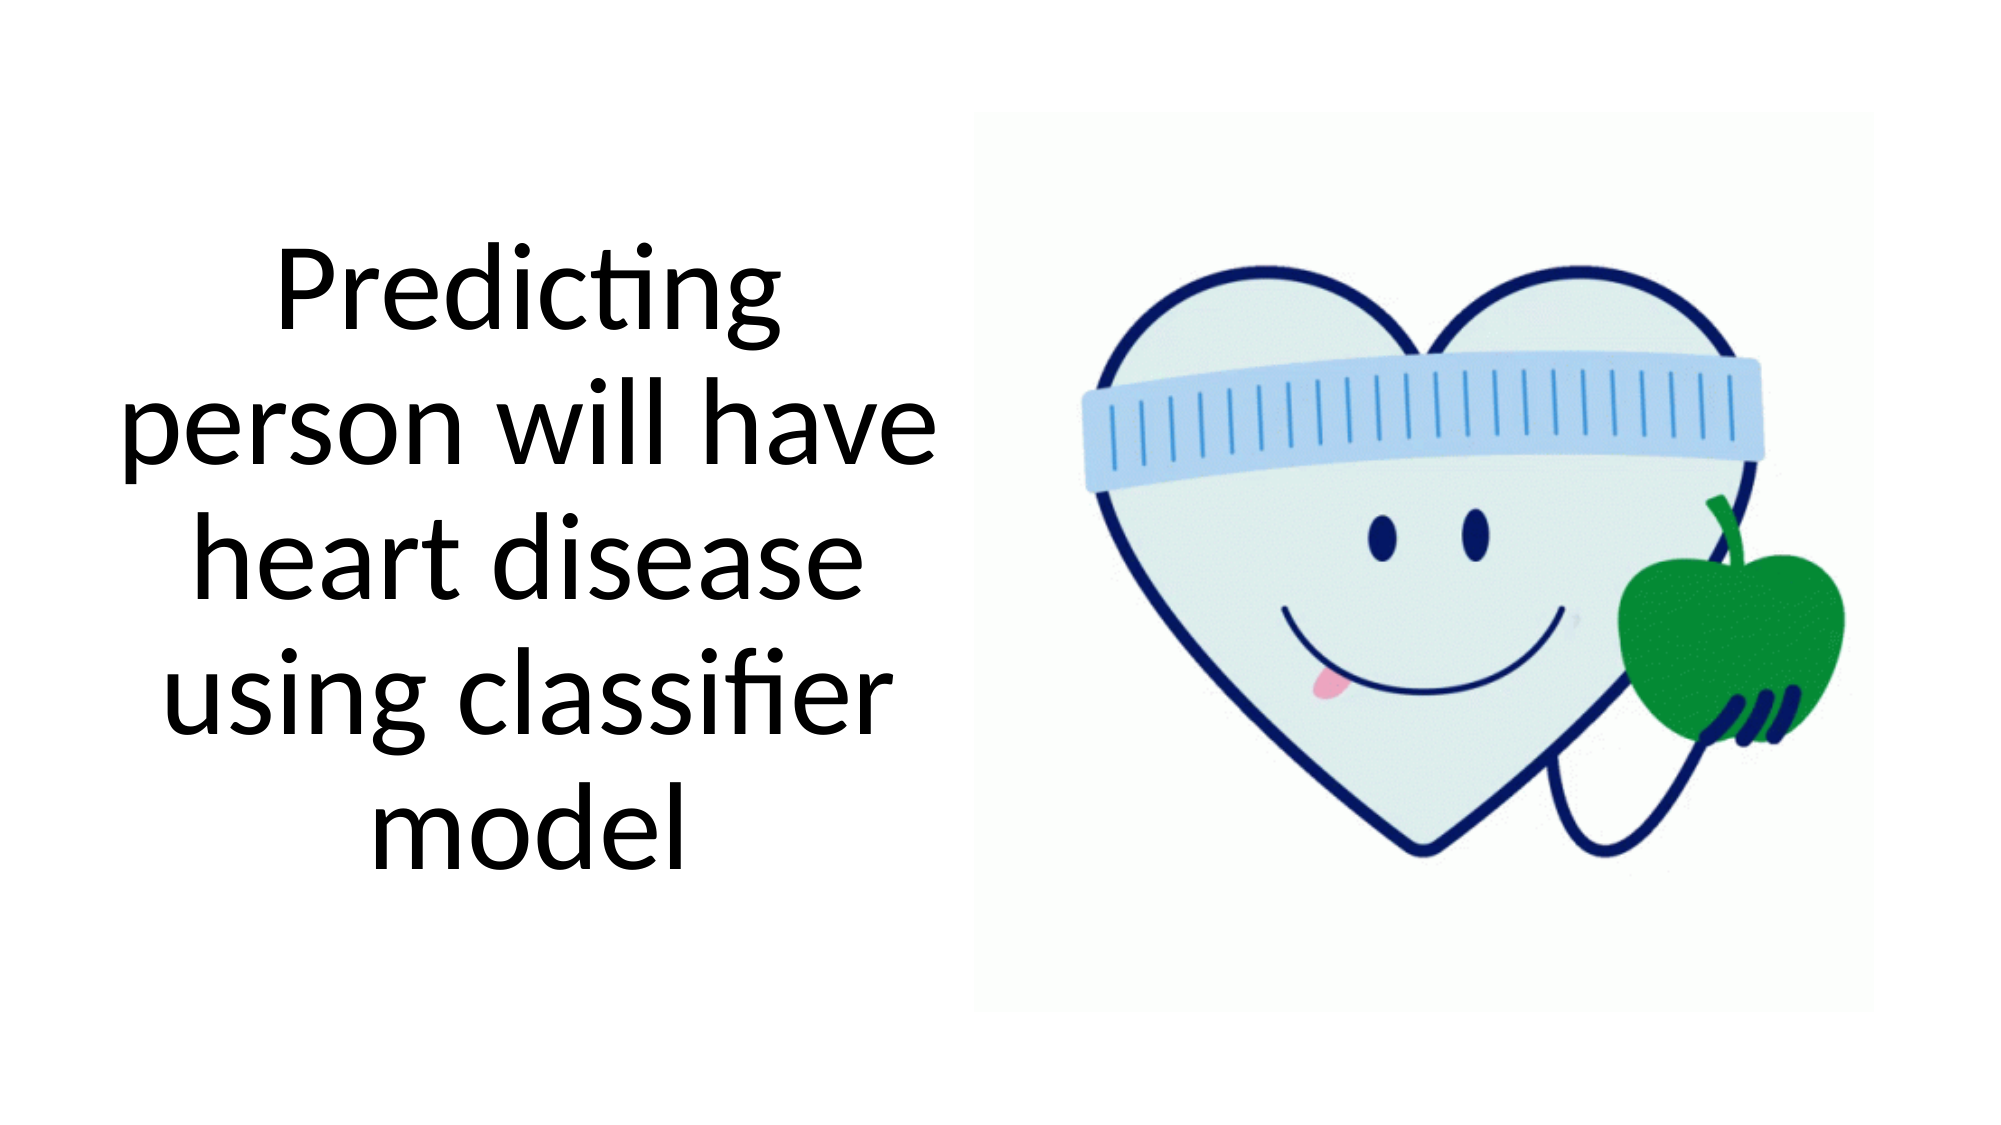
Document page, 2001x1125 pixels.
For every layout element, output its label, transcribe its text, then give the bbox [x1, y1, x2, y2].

text_box Predicting person will have heart disease using classifier model [71, 214, 974, 904]
picture [974, 112, 1874, 1012]
